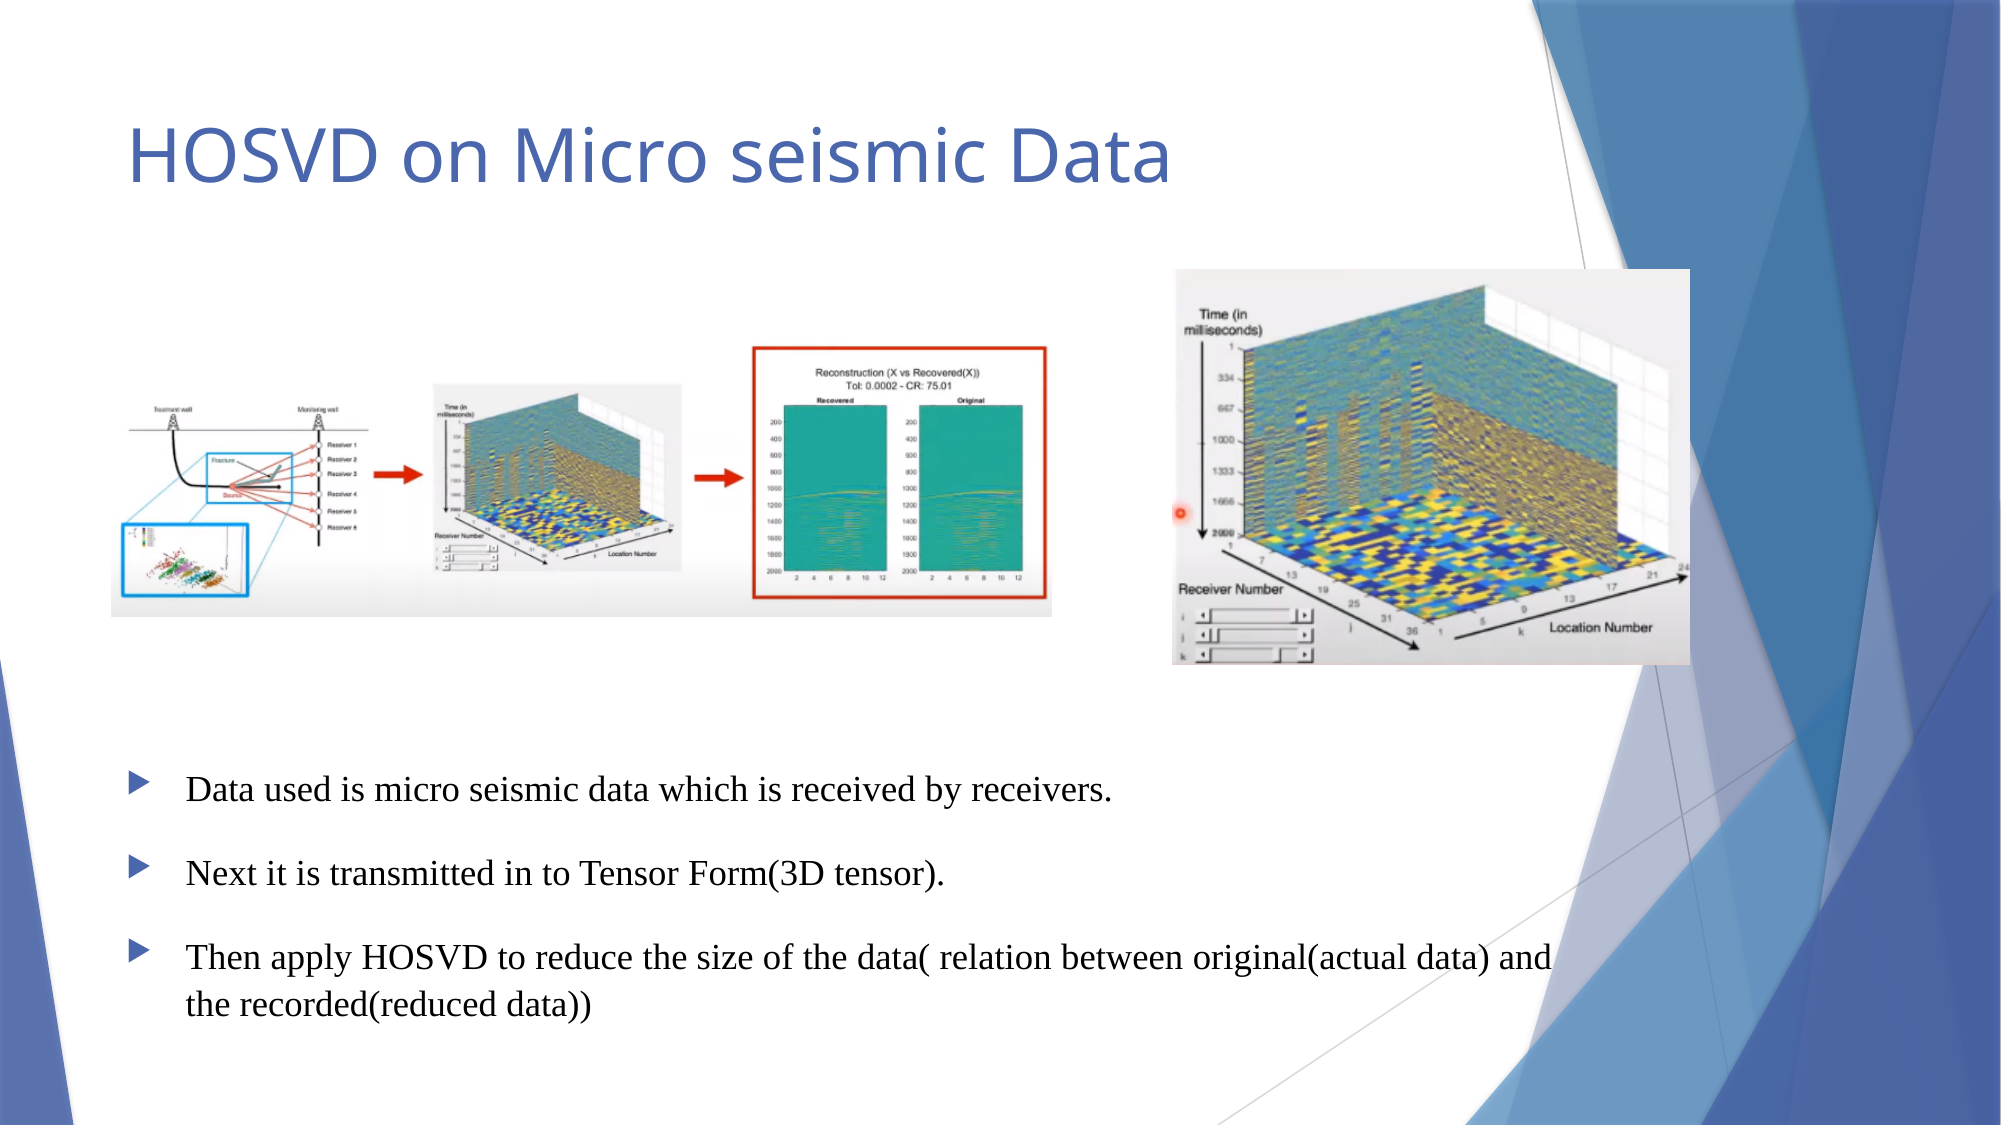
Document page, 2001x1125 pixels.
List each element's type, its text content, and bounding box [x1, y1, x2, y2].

picture [110, 316, 1052, 618]
title HOSVD on Micro seismic Data [111, 99, 1522, 317]
picture [1171, 268, 1690, 665]
list Data used is micro seismic data which is received by receivers. Next it is transmitted in to Tensor Form(3D tensor). Then apply HOSVD to reduce the size of the data( relation between original(actual data) and the recorded(reduced data)) [111, 754, 1608, 1034]
